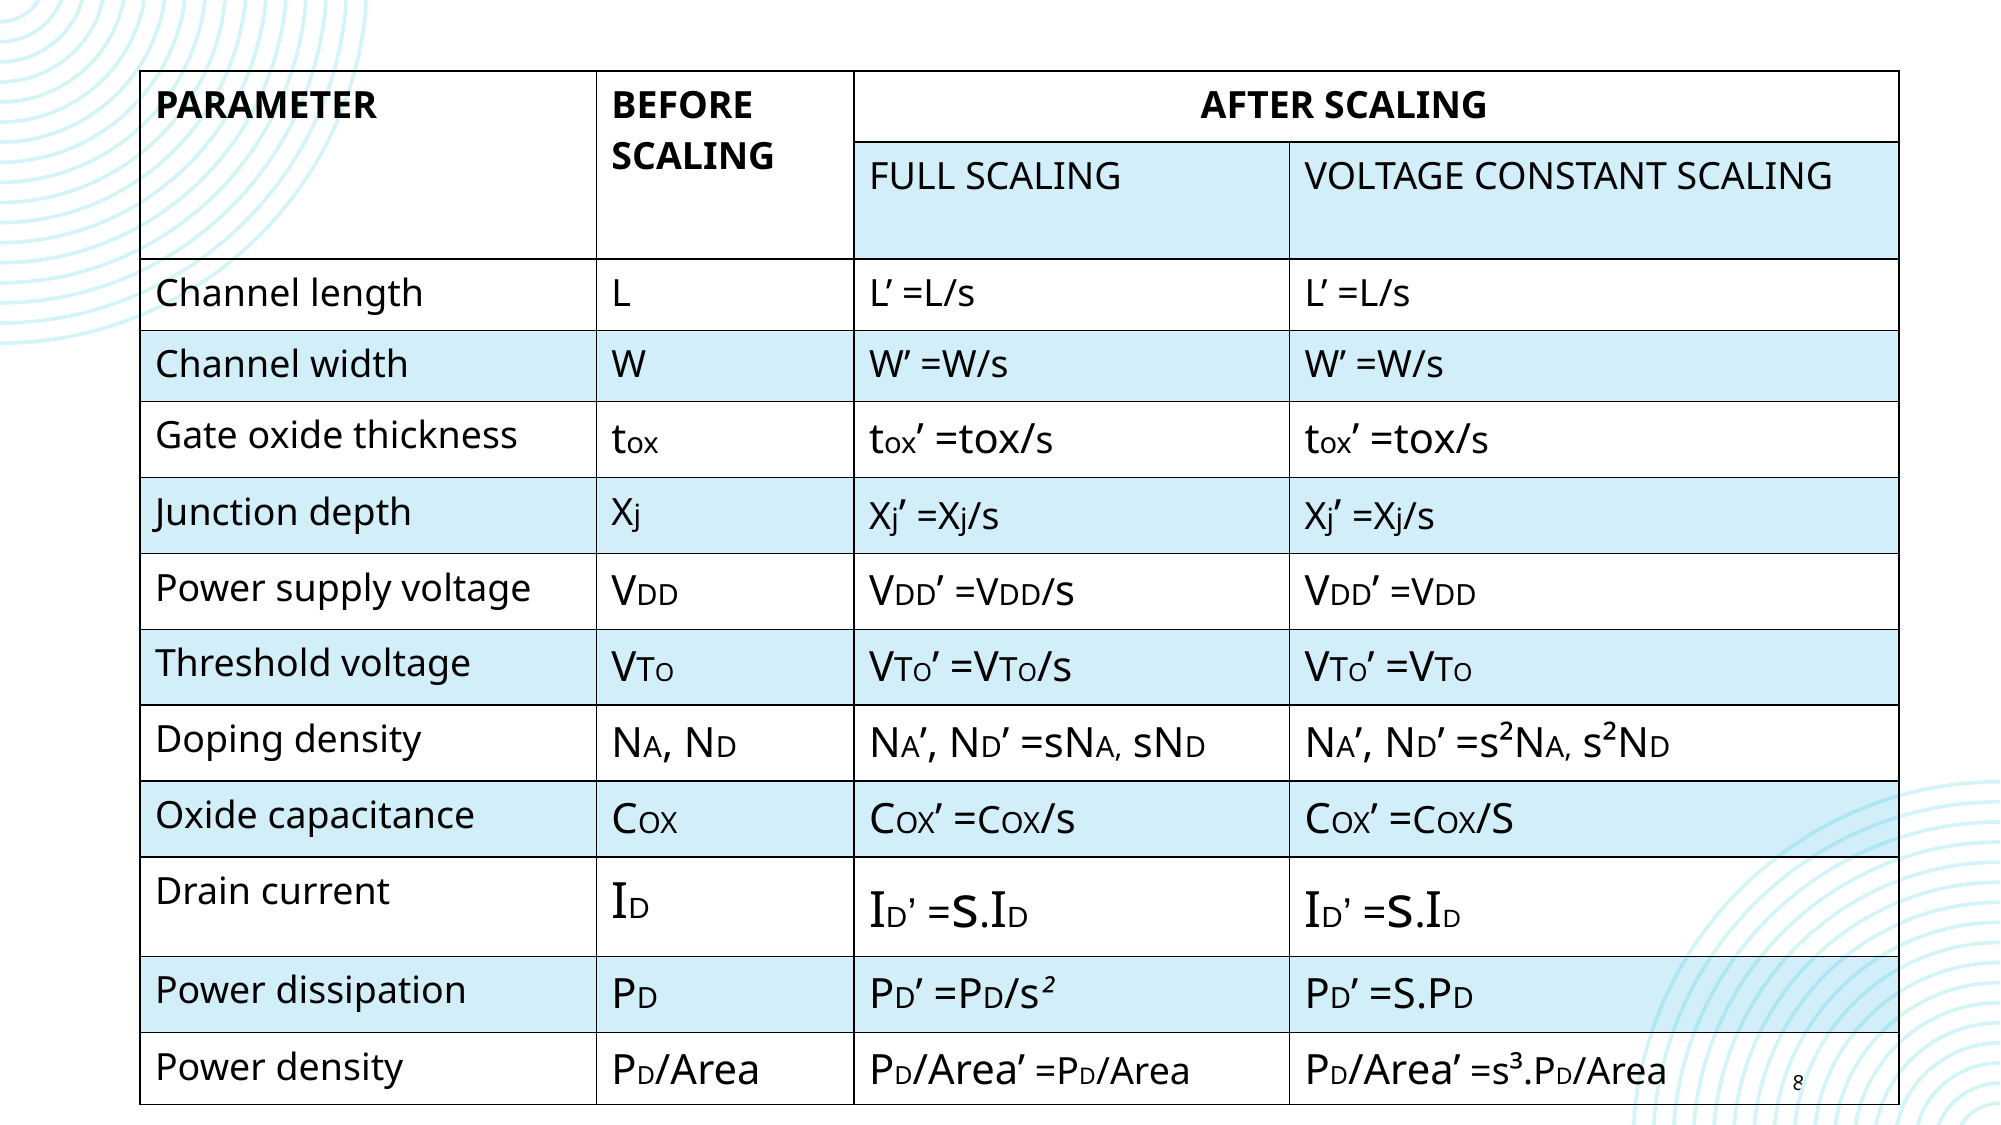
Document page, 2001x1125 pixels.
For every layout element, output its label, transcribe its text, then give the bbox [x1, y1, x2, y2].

table_header BEFORE SCALING [597, 72, 853, 258]
table_cell W’ =W/s [855, 331, 1289, 401]
table_cell COX’ =COX/s [855, 782, 1289, 856]
table_cell COX [597, 782, 853, 856]
table_cell PD’ =PD/s² [855, 957, 1289, 1032]
table_cell Power supply voltage [141, 554, 596, 629]
table_cell W’ =W/s [1290, 331, 1898, 401]
table_cell Oxide capacitance [141, 782, 596, 856]
table_cell Gate oxide thickness [141, 402, 596, 477]
table_cell Power density [141, 1033, 596, 1104]
table_cell VTO [597, 630, 853, 704]
table_cell ID’ =s.ID [855, 858, 1289, 956]
table_cell NA’, ND’ =sNA, sND [855, 706, 1289, 780]
table_cell Xj’ =Xj/s [855, 478, 1289, 553]
table_cell VTO’ =VTO/s [855, 630, 1289, 704]
table_cell Power dissipation [141, 957, 596, 1032]
table_cell Drain current [141, 858, 596, 956]
table_cell tox [597, 402, 853, 477]
table_cell L [597, 260, 853, 330]
table_cell NA’, ND’ =s²NA, s²ND [1290, 706, 1898, 780]
table_header AFTER SCALING [855, 72, 1898, 141]
table_cell VDD’ =VDD/s [855, 554, 1289, 629]
table_cell tox’ =tox/s [1290, 402, 1898, 477]
table_cell Channel length [141, 260, 596, 330]
table_cell Doping density [141, 706, 596, 780]
table_cell ID’ =s.ID [1290, 858, 1898, 956]
table_cell COX’ =COX/S [1290, 782, 1898, 856]
table_cell L’ =L/s [855, 260, 1289, 330]
table_cell Channel width [141, 331, 596, 401]
table_cell FULL SCALING [855, 143, 1289, 258]
table_cell PD’ =S.PD [1290, 957, 1898, 1032]
table_cell PD/Area’ =PD/Area [855, 1033, 1289, 1104]
table_cell VTO’ =VTO [1290, 630, 1898, 704]
slide_number 8 [1777, 1061, 1938, 1107]
table_cell VDD’ =VDD [1290, 554, 1898, 629]
table_cell W [597, 331, 853, 401]
table_cell VOLTAGE CONSTANT SCALING [1290, 143, 1898, 258]
table_cell ID [597, 858, 853, 956]
table_cell PD [597, 957, 853, 1032]
table_cell PD/Area’ =s³.PD/Area [1290, 1033, 1898, 1104]
table_cell L’ =L/s [1290, 260, 1898, 330]
table_cell Junction depth [141, 478, 596, 553]
table_cell NA, ND [597, 706, 853, 780]
table_cell tox’ =tox/s [855, 402, 1289, 477]
table_cell Xj [597, 478, 853, 553]
table_cell VDD [597, 554, 853, 629]
table_cell Threshold voltage [141, 630, 596, 704]
table_cell PD/Area [597, 1033, 853, 1104]
table_cell Xj’ =Xj/s [1290, 478, 1898, 553]
table_header PARAMETER [141, 72, 596, 258]
